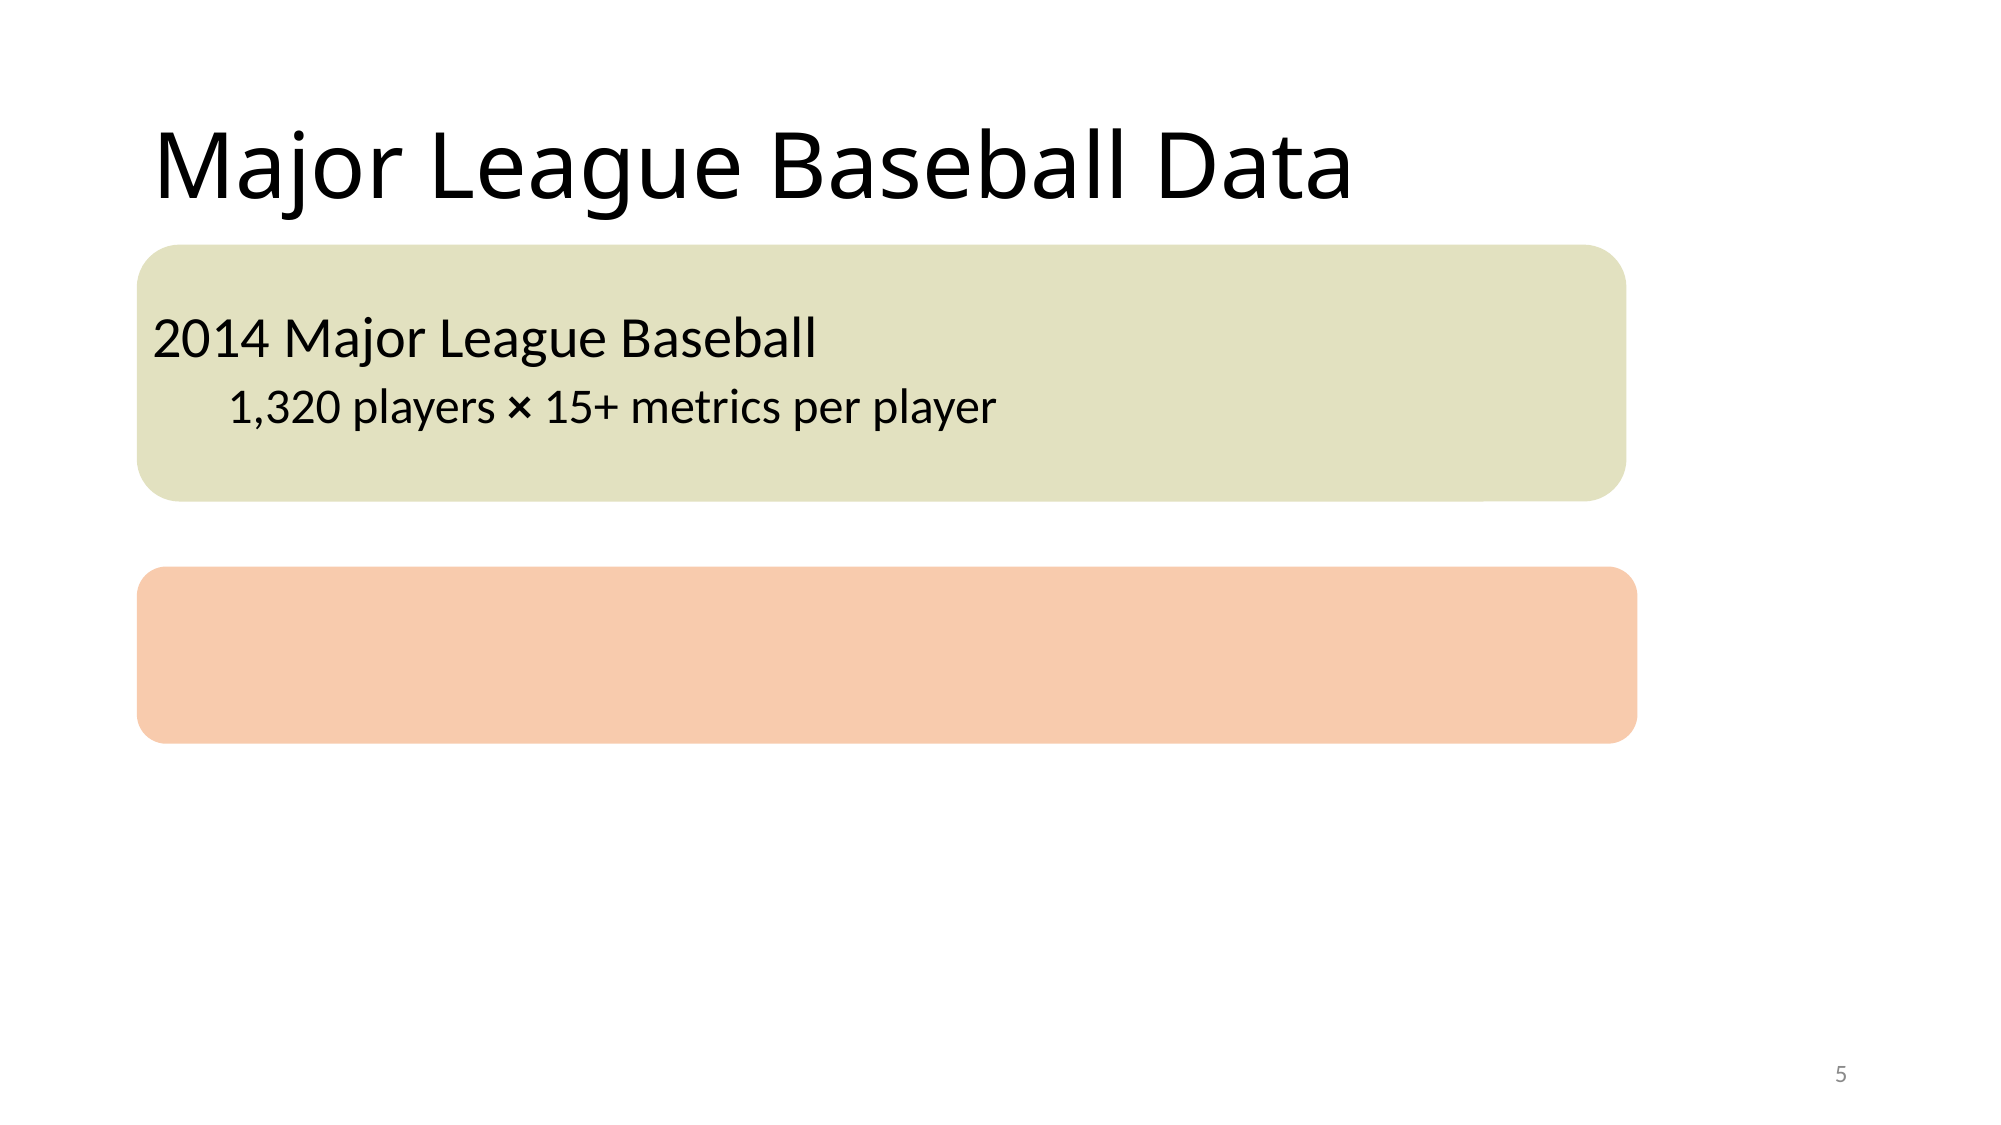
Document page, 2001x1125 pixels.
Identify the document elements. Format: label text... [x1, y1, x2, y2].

title Major League Baseball Data [137, 59, 1863, 278]
text_box [136, 278, 1627, 463]
list 2014 Major League Baseball 1,320 players × 15+ metrics per player [137, 299, 1863, 1014]
text_box [136, 566, 1638, 744]
slide_number 5 [1412, 1042, 1863, 1103]
